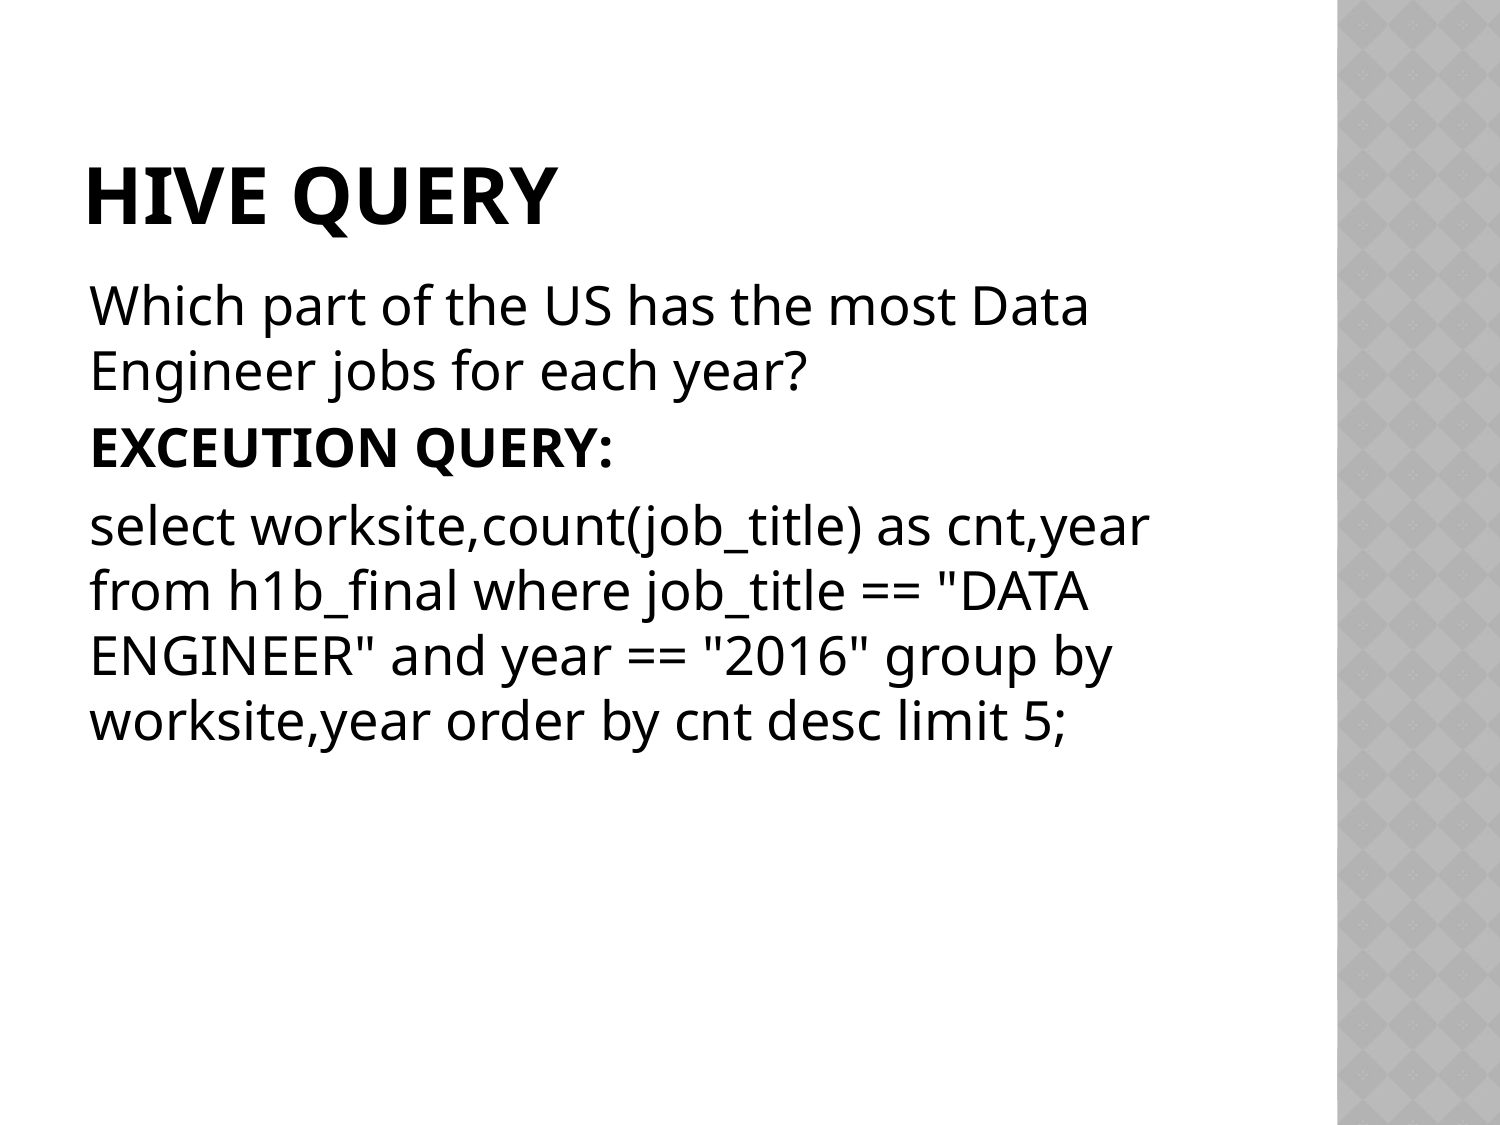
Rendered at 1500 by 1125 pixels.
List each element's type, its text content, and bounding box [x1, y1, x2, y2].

title HIVE QUERY [75, 52, 1263, 240]
list Which part of the US has the most Data Engineer jobs for each year? EXCEUTION QUERY: select worksite,count(job_title) as cnt,year from h1b_final where job_title == "DATA ENGINEER" and year == "2016" group by worksite,year order by cnt desc limit 5; [75, 264, 1263, 1059]
